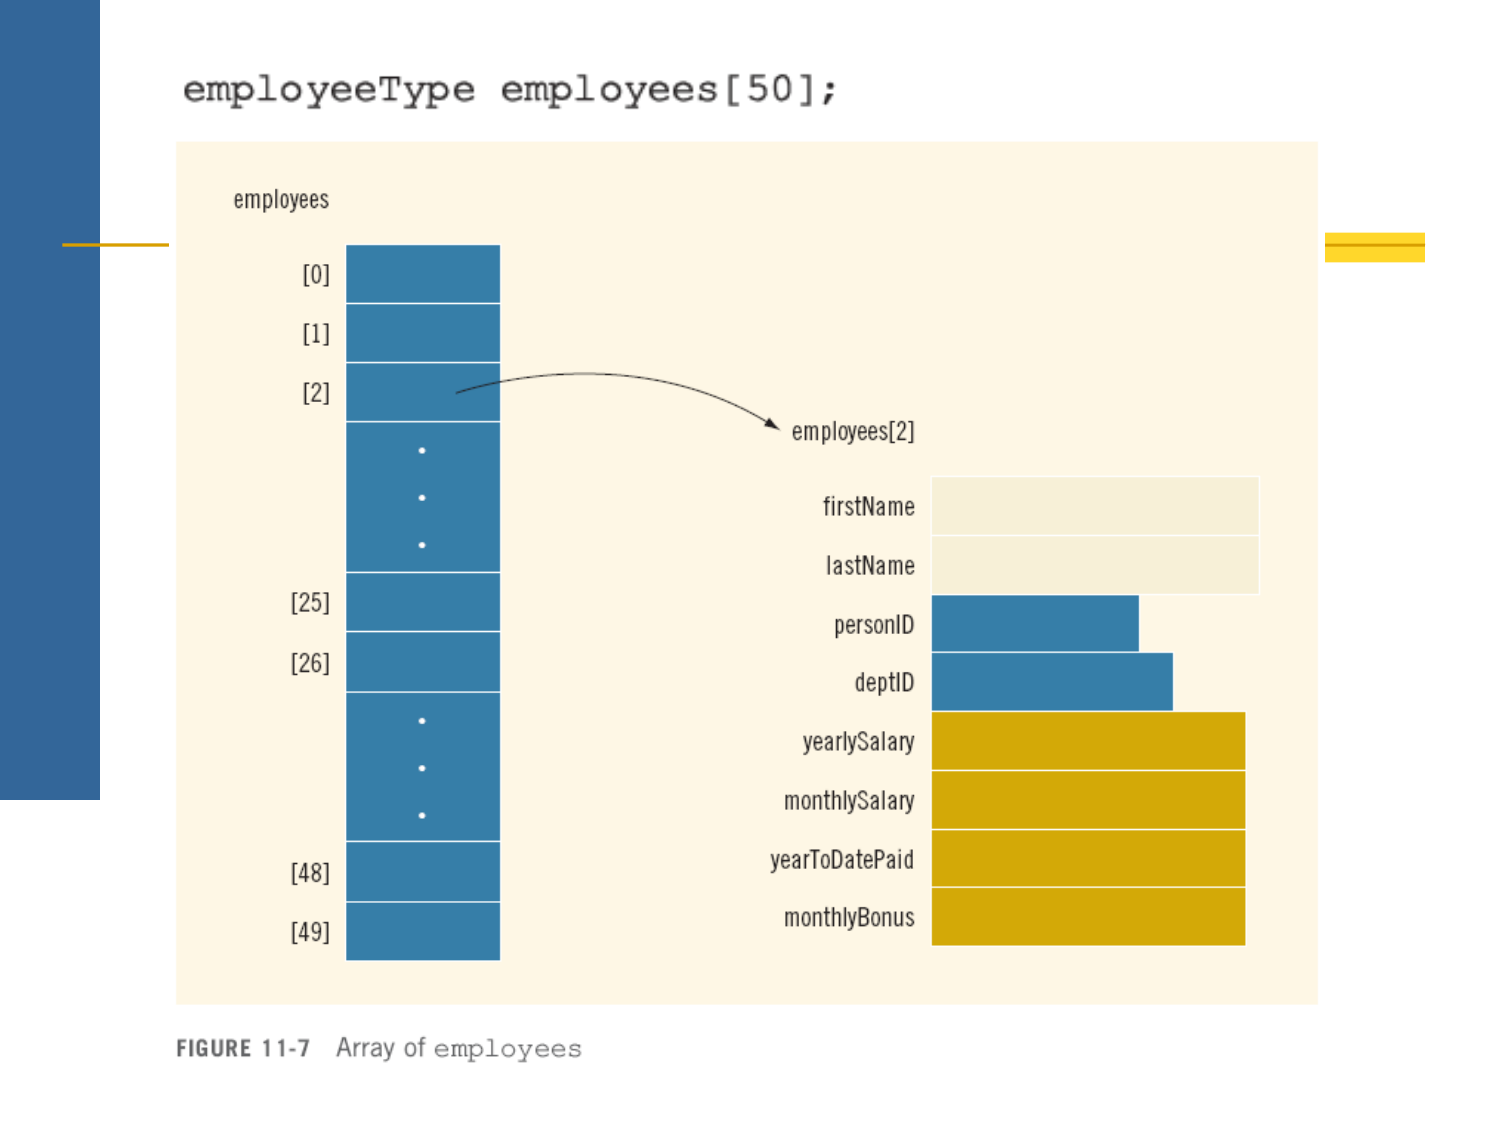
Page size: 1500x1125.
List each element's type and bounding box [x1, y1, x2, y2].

text_box [168, 62, 1326, 1063]
